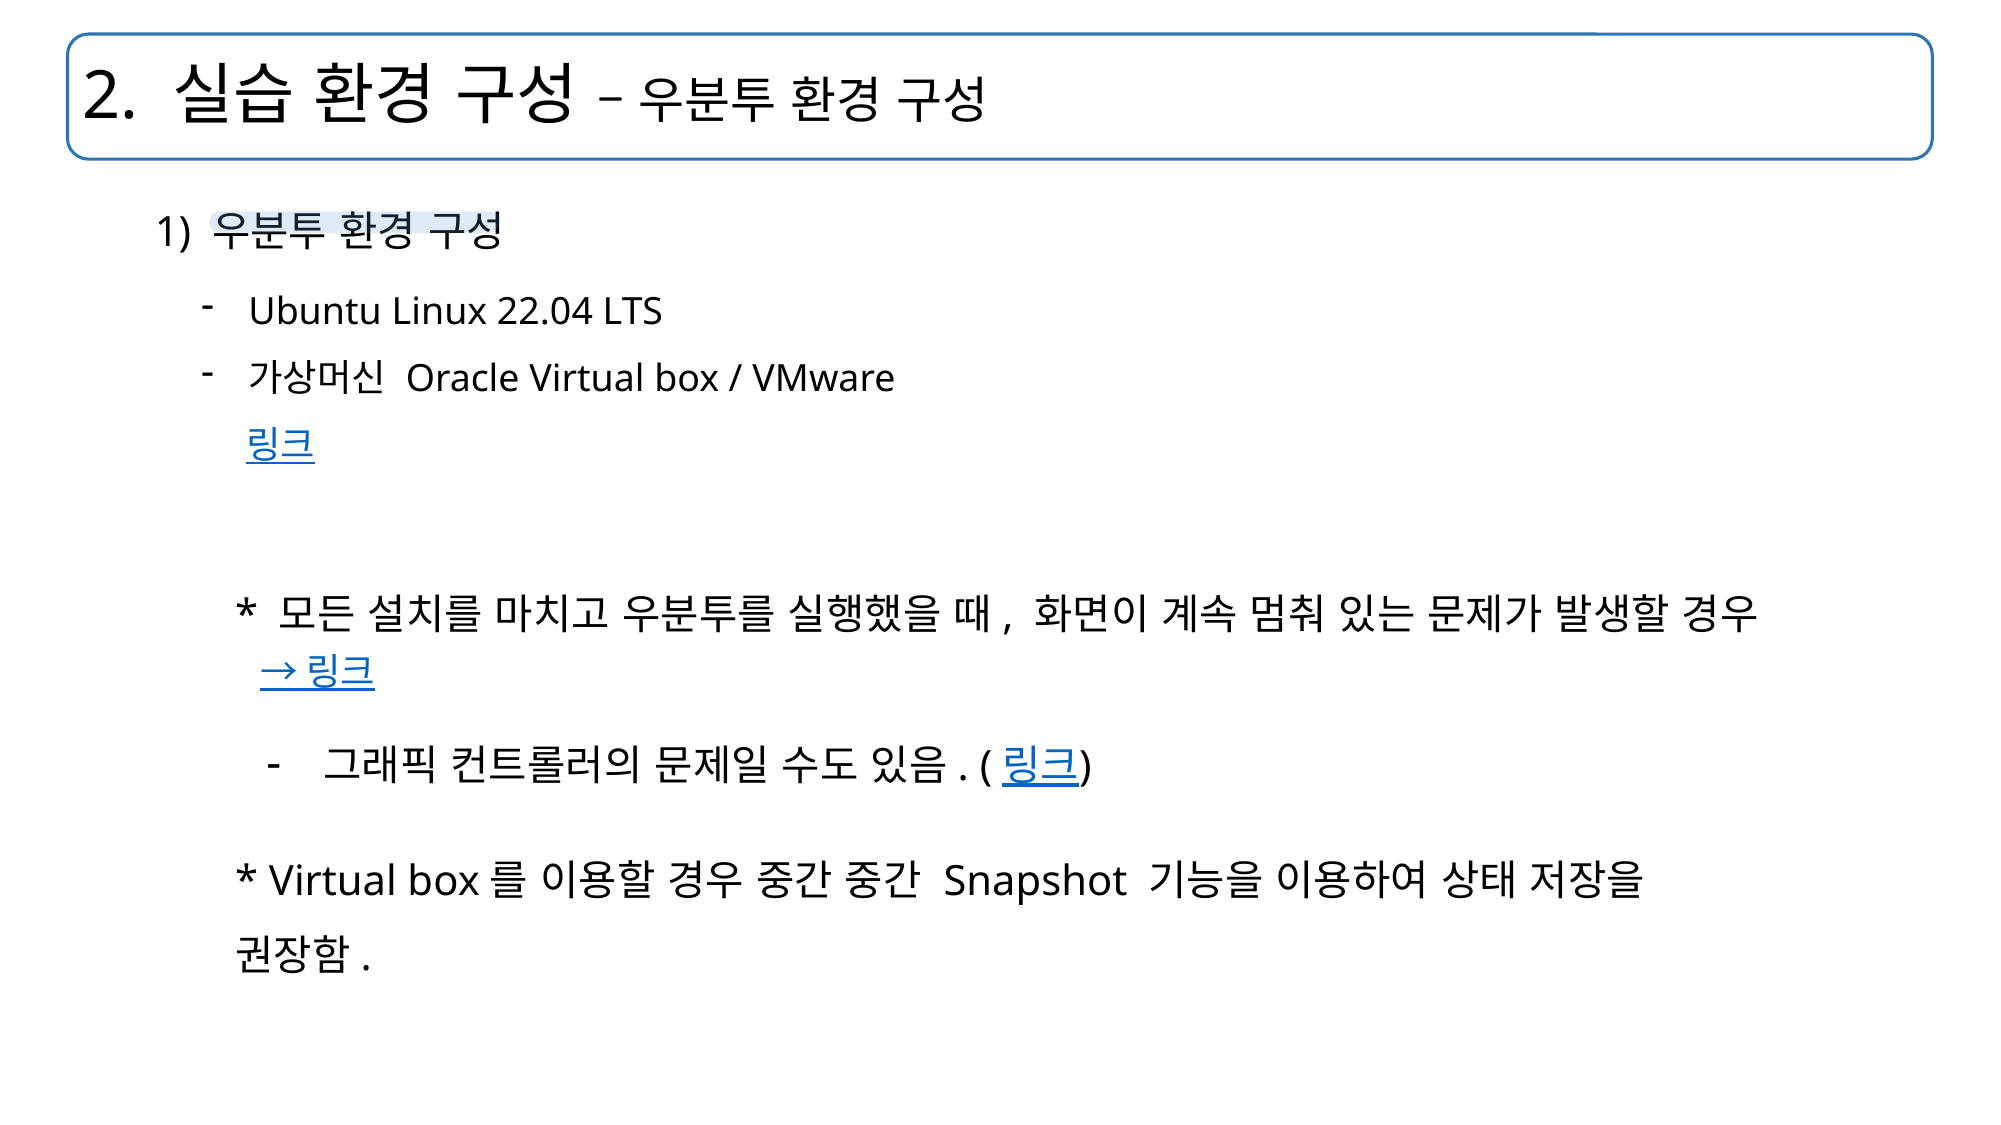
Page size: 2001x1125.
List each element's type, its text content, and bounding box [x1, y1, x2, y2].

title 2. 실습 환경 구성 – 우분투 환경 구성 [67, 34, 1933, 160]
text_box → 링크 [245, 640, 464, 710]
text_box 링크 [231, 413, 374, 483]
text_box 1) 우분투 환경 구성 [140, 172, 535, 262]
text_box [208, 210, 501, 234]
text_box Ubuntu Linux 22.04 LTS 가상머신 Oracle Virtual box / VMware [186, 256, 1152, 407]
text_box * Virtual box를 이용할 경우 중간 중간 Snapshot 기능을 이용하여 상태 저장을 권장함. [220, 821, 1773, 986]
text_box 그래픽 컨트롤러의 문제일 수도 있음. (링크) [252, 700, 1844, 807]
text_box * 모든 설치를 마치고 우분투를 실행했을 때, 화면이 계속 멈춰 있는 문제가 발생할 경우 [220, 555, 1812, 646]
